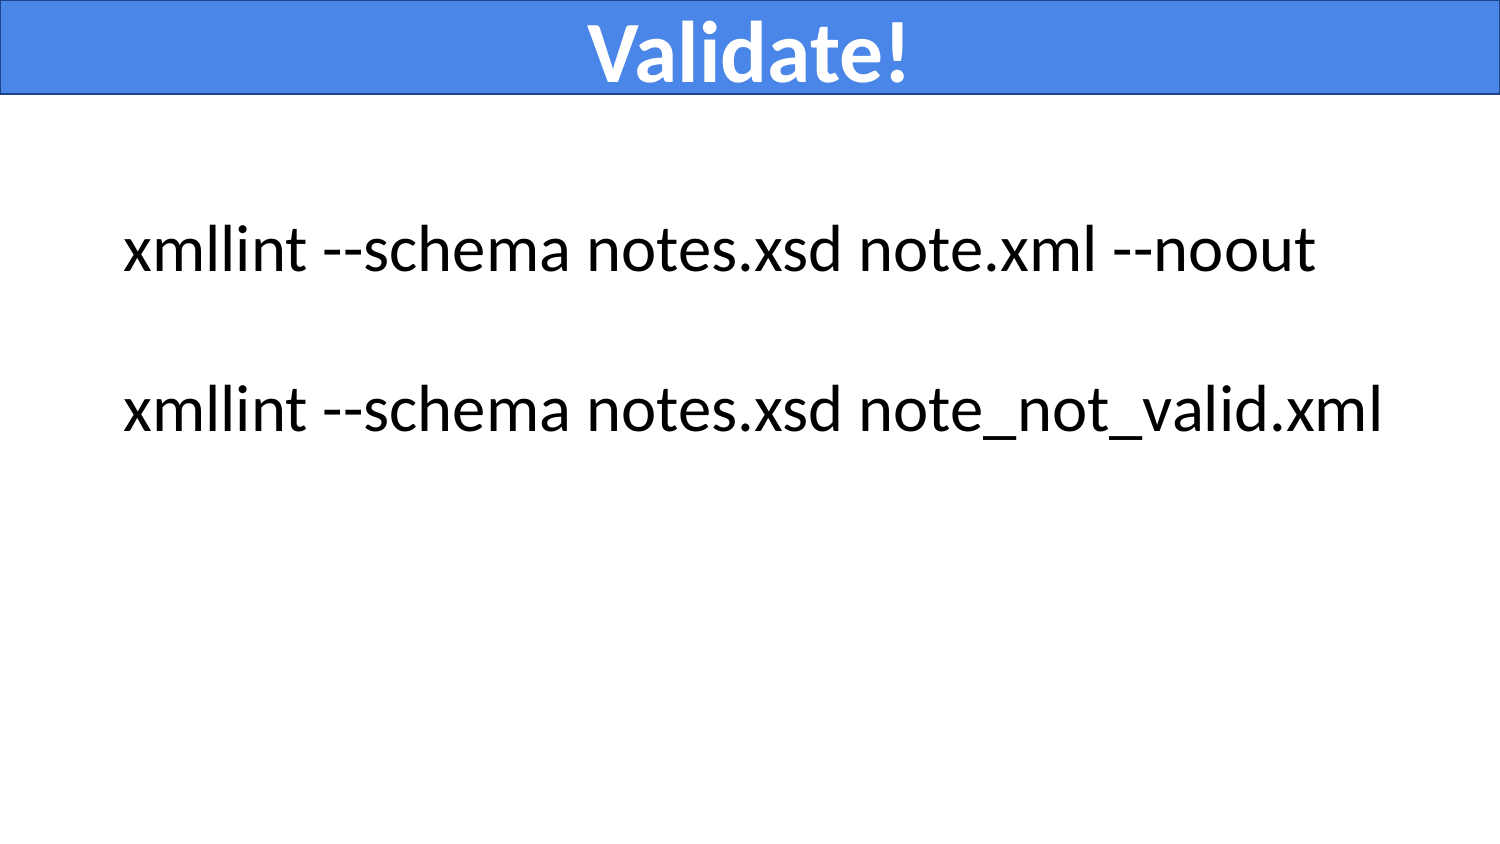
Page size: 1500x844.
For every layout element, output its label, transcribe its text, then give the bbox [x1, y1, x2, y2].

text_box Validate! [0, 0, 1500, 94]
list xmllint --schema notes.xsd note.xml --noout xmllint --schema notes.xsd note_not_valid.xml [75, 196, 1425, 754]
